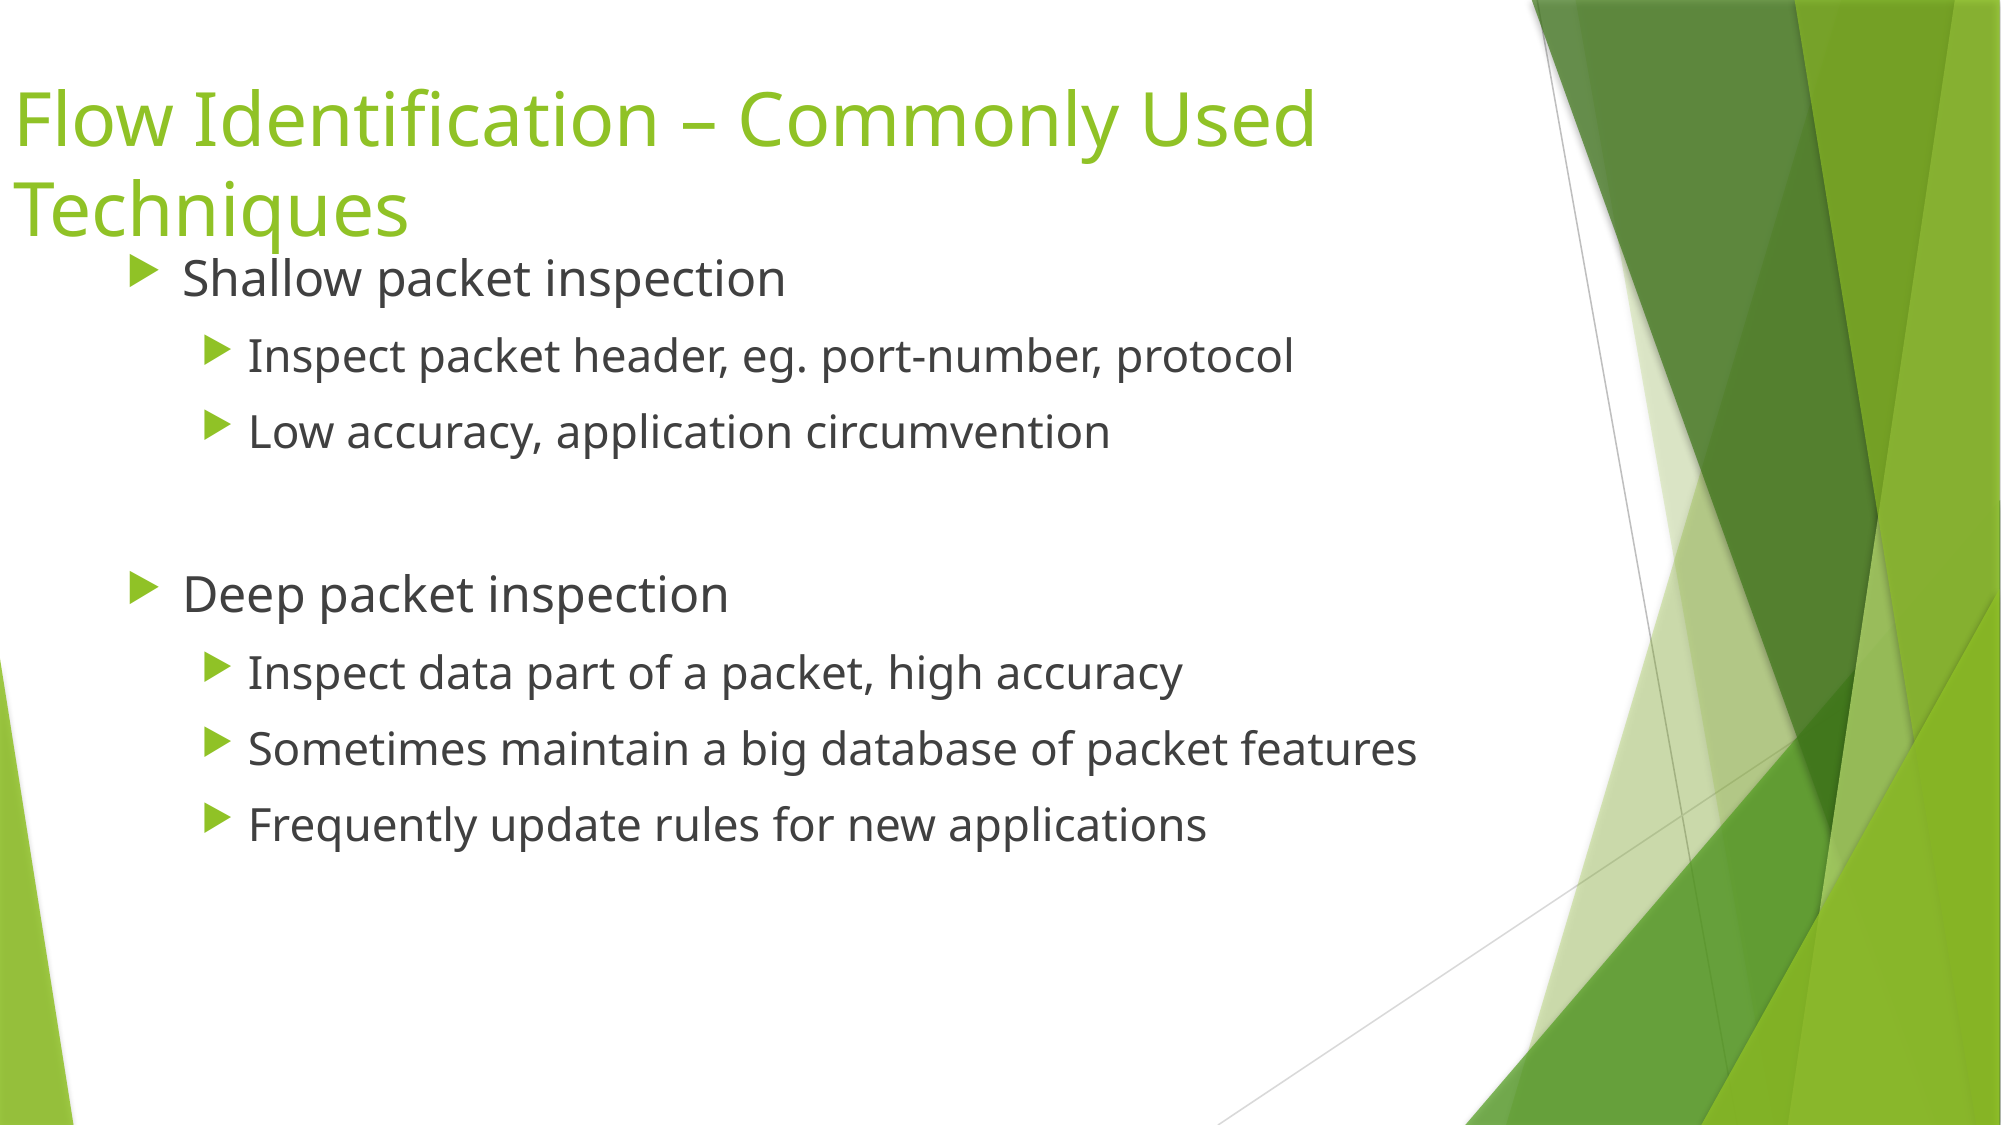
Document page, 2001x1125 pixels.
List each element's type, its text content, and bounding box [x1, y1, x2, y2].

title Flow Identification – Commonly Used Techniques [0, 64, 1675, 281]
list Shallow packet inspection Inspect packet header, eg. port-number, protocol Low accuracy, application circumvention Deep packet inspection Inspect data part of a packet, high accuracy Sometimes maintain a big database of packet features Frequently update rules for new applications [111, 238, 1562, 1005]
